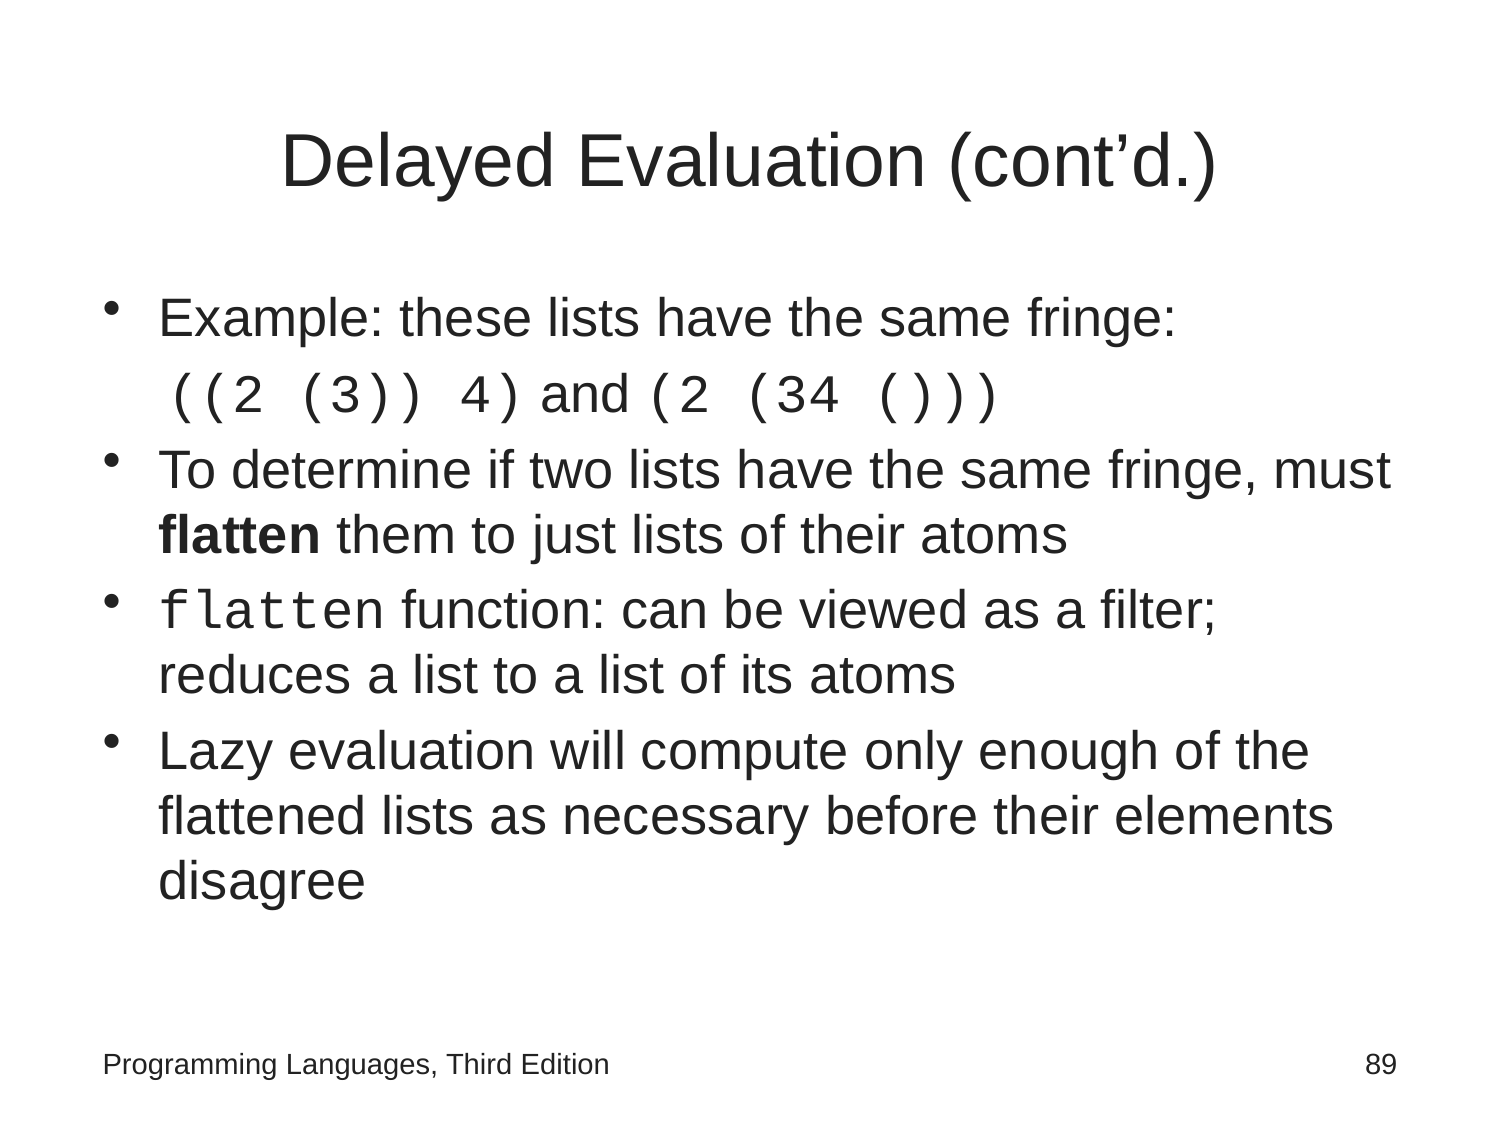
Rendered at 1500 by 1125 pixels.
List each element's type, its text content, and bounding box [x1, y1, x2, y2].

slide_number 89 [1074, 1037, 1413, 1101]
footer Programming Languages, Third Edition [87, 1037, 1051, 1101]
list Example: these lists have the same fringe: ((2 (3)) 4) and (2 (34 ())) To determine if two lists have the same fringe, must flatten them to just lists of their atoms flatten function: can be viewed as a filter; reduces a list to a list of its atoms Lazy evaluation will compute only enough of the flattened lists as necessary before their elements disagree [87, 275, 1413, 1025]
title Delayed Evaluation (cont’d.) [87, 62, 1413, 250]
